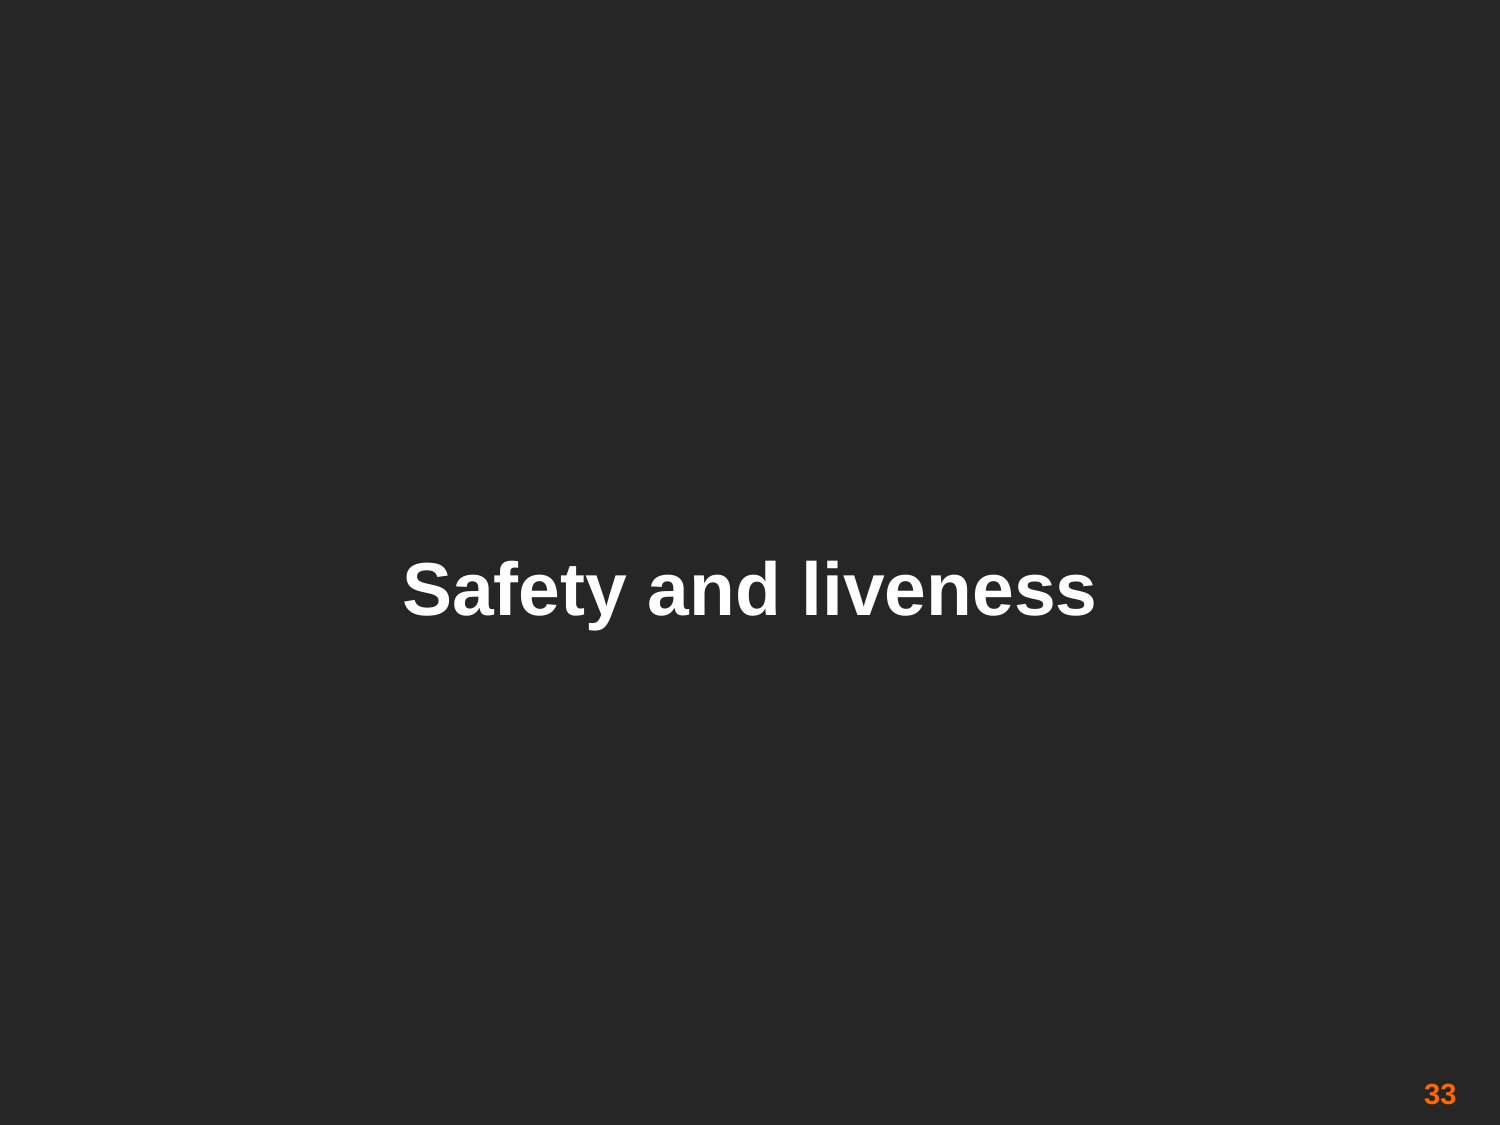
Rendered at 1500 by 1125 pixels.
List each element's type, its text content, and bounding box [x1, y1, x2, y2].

slide_number 33 [1112, 1074, 1463, 1110]
title Safety and liveness [0, 0, 1500, 1125]
